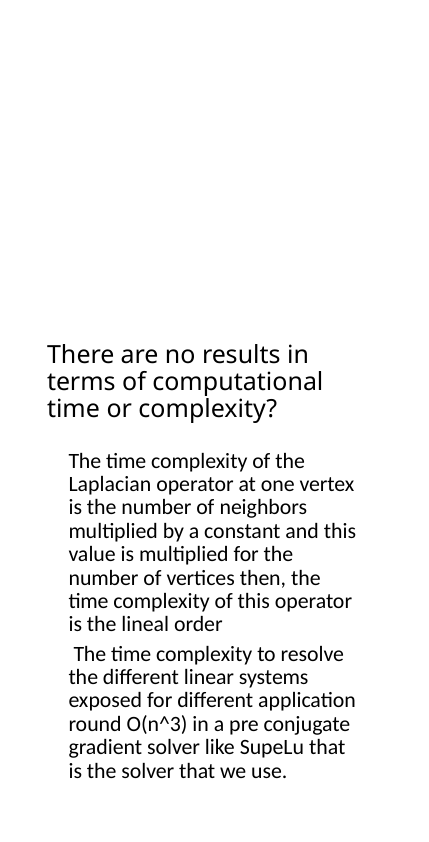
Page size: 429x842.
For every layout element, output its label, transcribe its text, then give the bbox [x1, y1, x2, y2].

title There are no results in terms of computational time or complexity? [32, 137, 396, 431]
subtitle The time complexity of the Laplacian operator at one vertex is the number of neighbors multiplied by a constant and this value is multiplied for the number of vertices then, the time complexity of this operator is the lineal order The time complexity to resolve the different linear systems exposed for different application round O(n^3) in a pre conjugate gradient solver like SupeLu that is the solver that we use. [53, 441, 375, 815]
